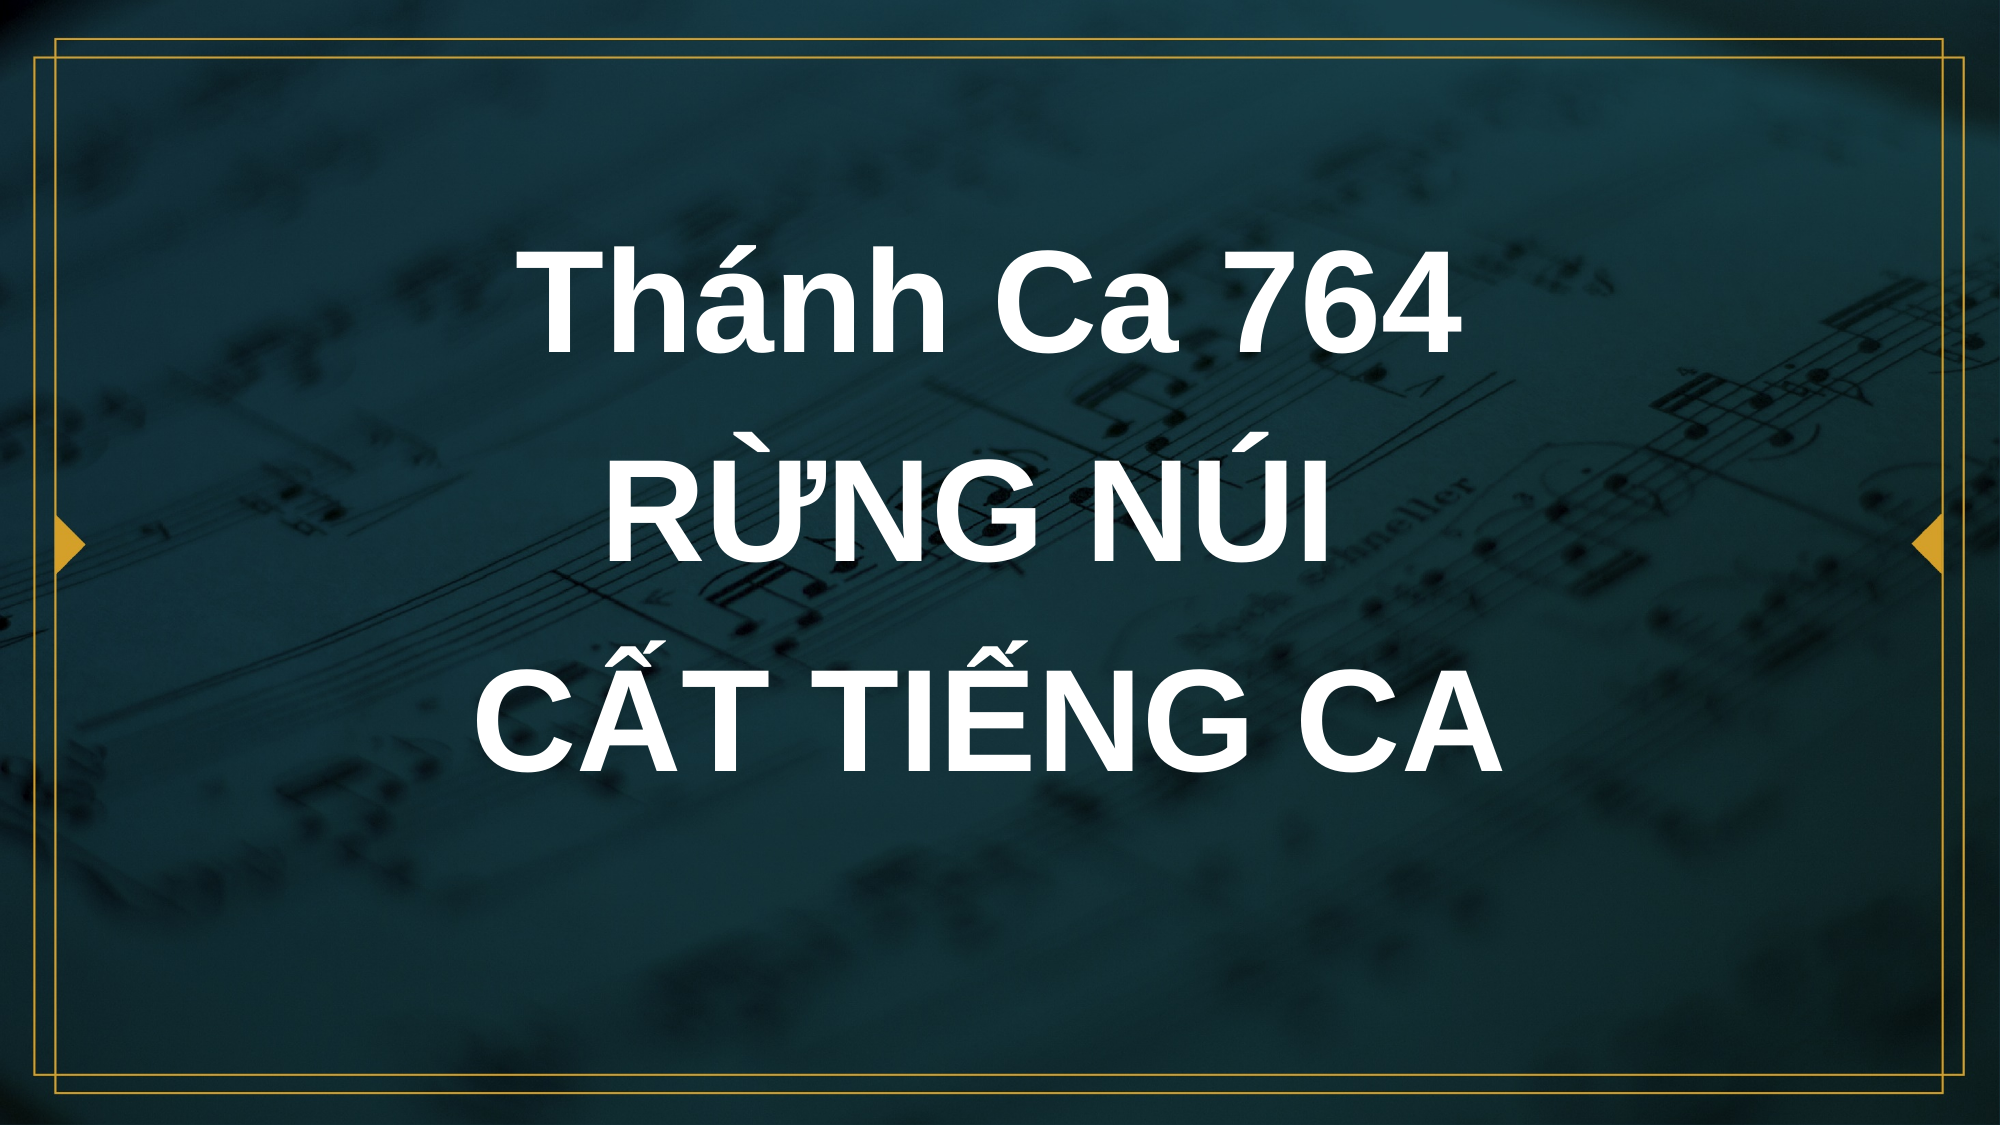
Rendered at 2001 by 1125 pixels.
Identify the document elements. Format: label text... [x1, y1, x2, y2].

title Thánh Ca 764 RỪNG NÚI CẤT TIẾNG CA [103, 151, 1875, 821]
picture [0, 0, 2000, 1125]
